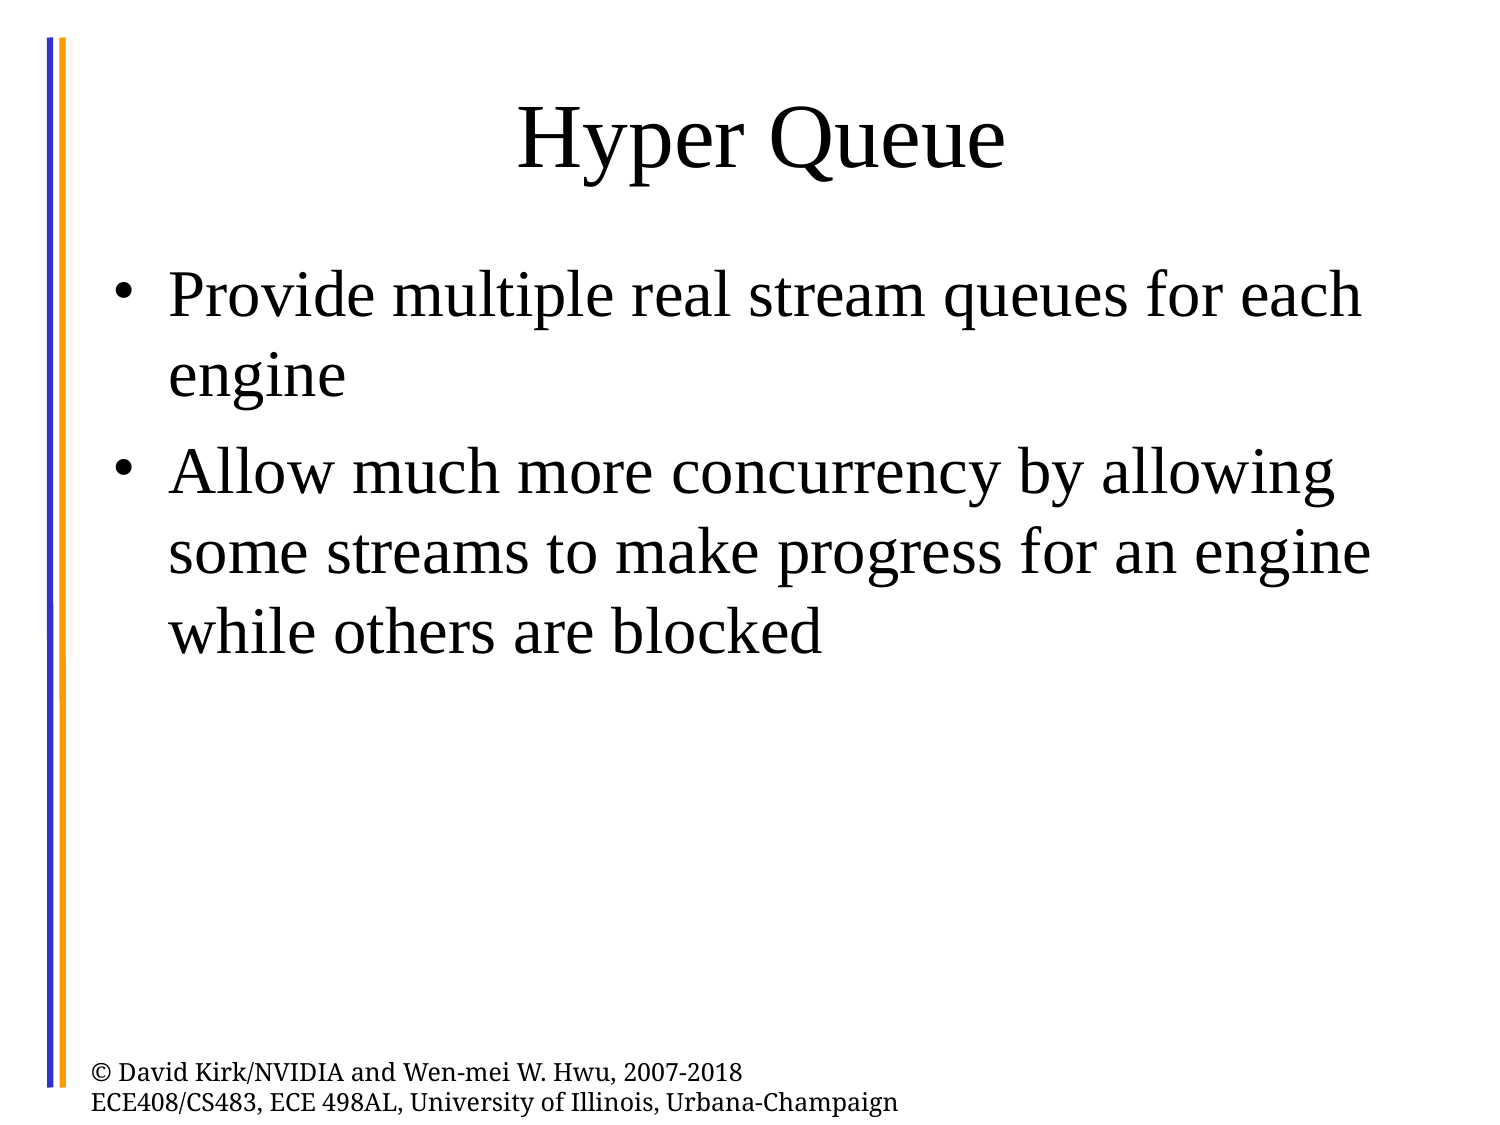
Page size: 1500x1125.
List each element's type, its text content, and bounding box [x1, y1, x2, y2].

title Hyper Queue [112, 37, 1413, 225]
list Provide multiple real stream queues for each engine Allow much more concurrency by allowing some streams to make progress for an engine while others are blocked [112, 249, 1413, 1000]
